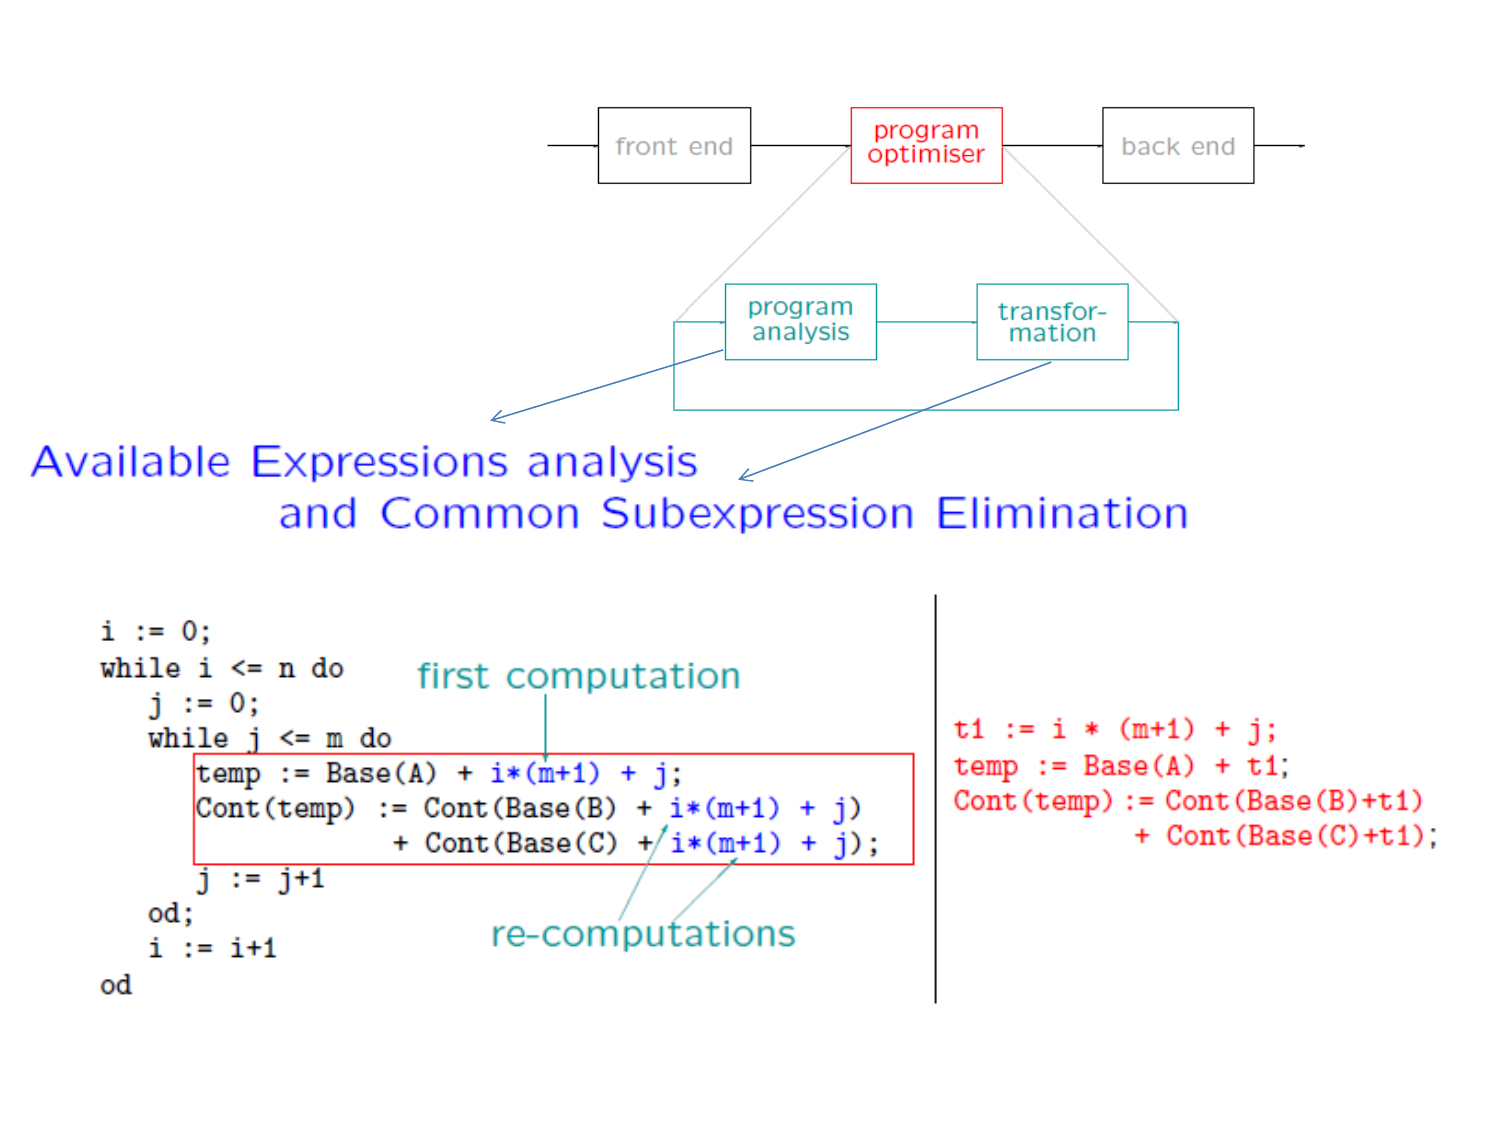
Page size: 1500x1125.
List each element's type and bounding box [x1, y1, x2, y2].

picture [0, 81, 1500, 1118]
text_box [489, 349, 724, 421]
text_box [737, 361, 1052, 480]
